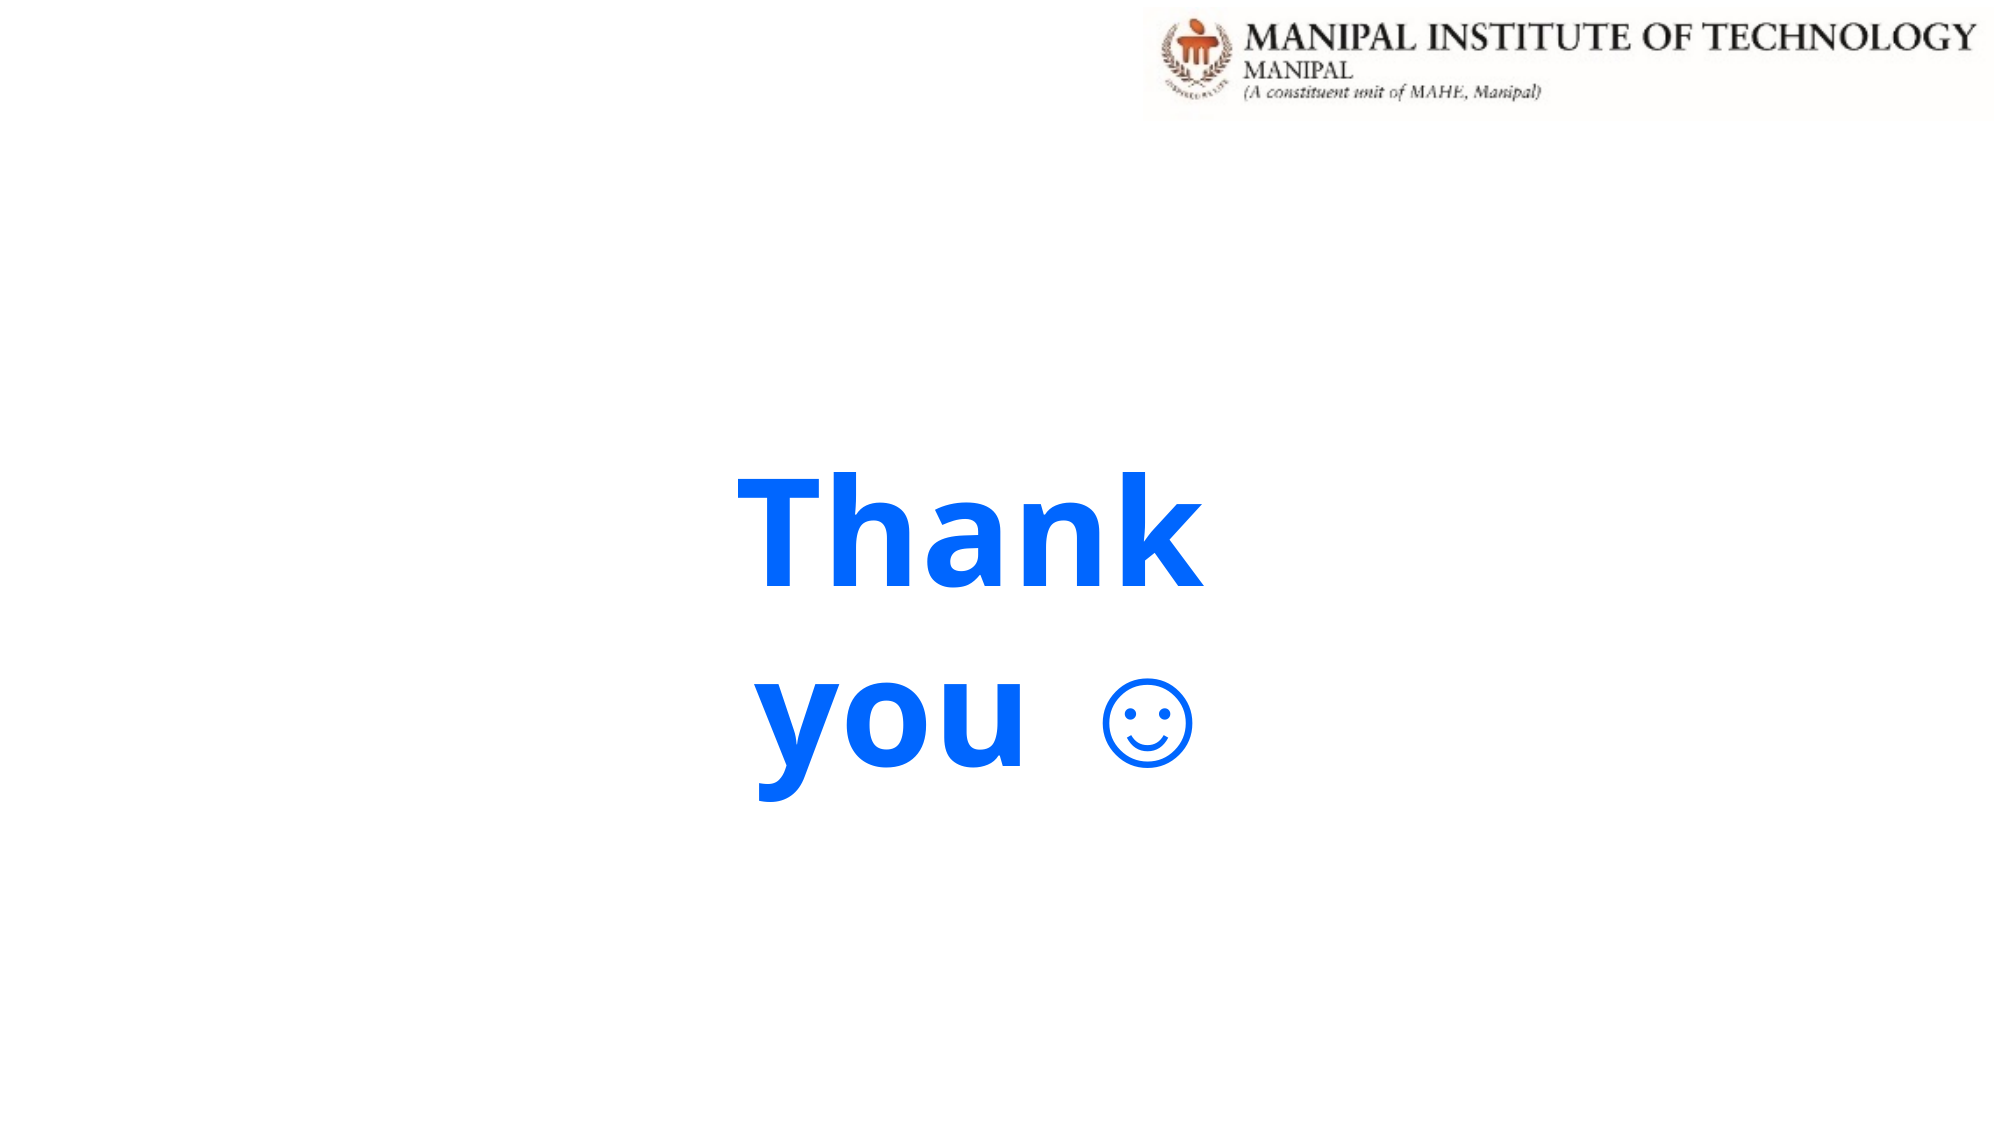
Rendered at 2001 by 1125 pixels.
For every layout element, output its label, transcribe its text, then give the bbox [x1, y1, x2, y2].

text_box Thank you ☺ [489, 424, 1490, 797]
picture [1143, 7, 1994, 121]
